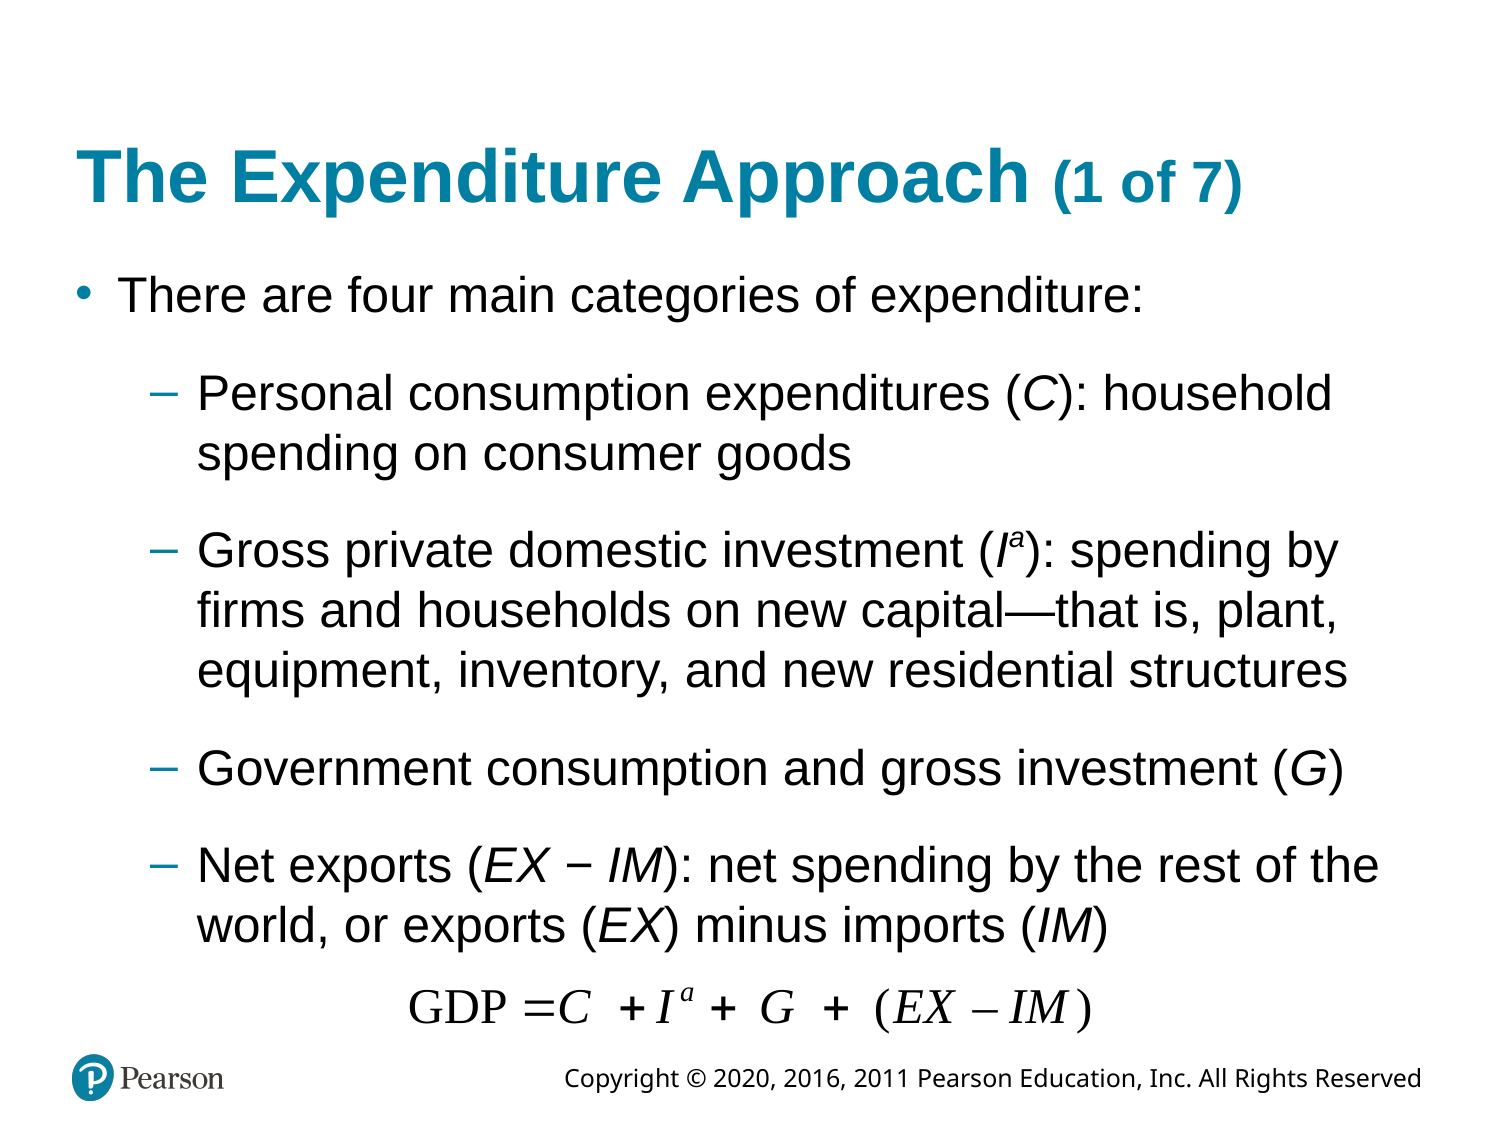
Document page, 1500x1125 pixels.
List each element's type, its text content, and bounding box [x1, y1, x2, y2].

picture [72, 1087, 83, 1101]
list There are four main categories of expenditure: Personal consumption expenditures (C): household spending on consumer goods Gross private domestic investment (Ia): spending by firms and households on new capital—that is, plant, equipment, inventory, and new residential structures Government consumption and gross investment (G) Net exports (EX − IM): net spending by the rest of the world, or exports (EX) minus imports (IM) [75, 262, 1425, 953]
picture [80, 1063, 106, 1088]
picture [72, 1054, 88, 1070]
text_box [404, 973, 1096, 1041]
title The Expenditure Approach (1 of 7) [76, 29, 1427, 218]
picture [98, 1054, 224, 1101]
